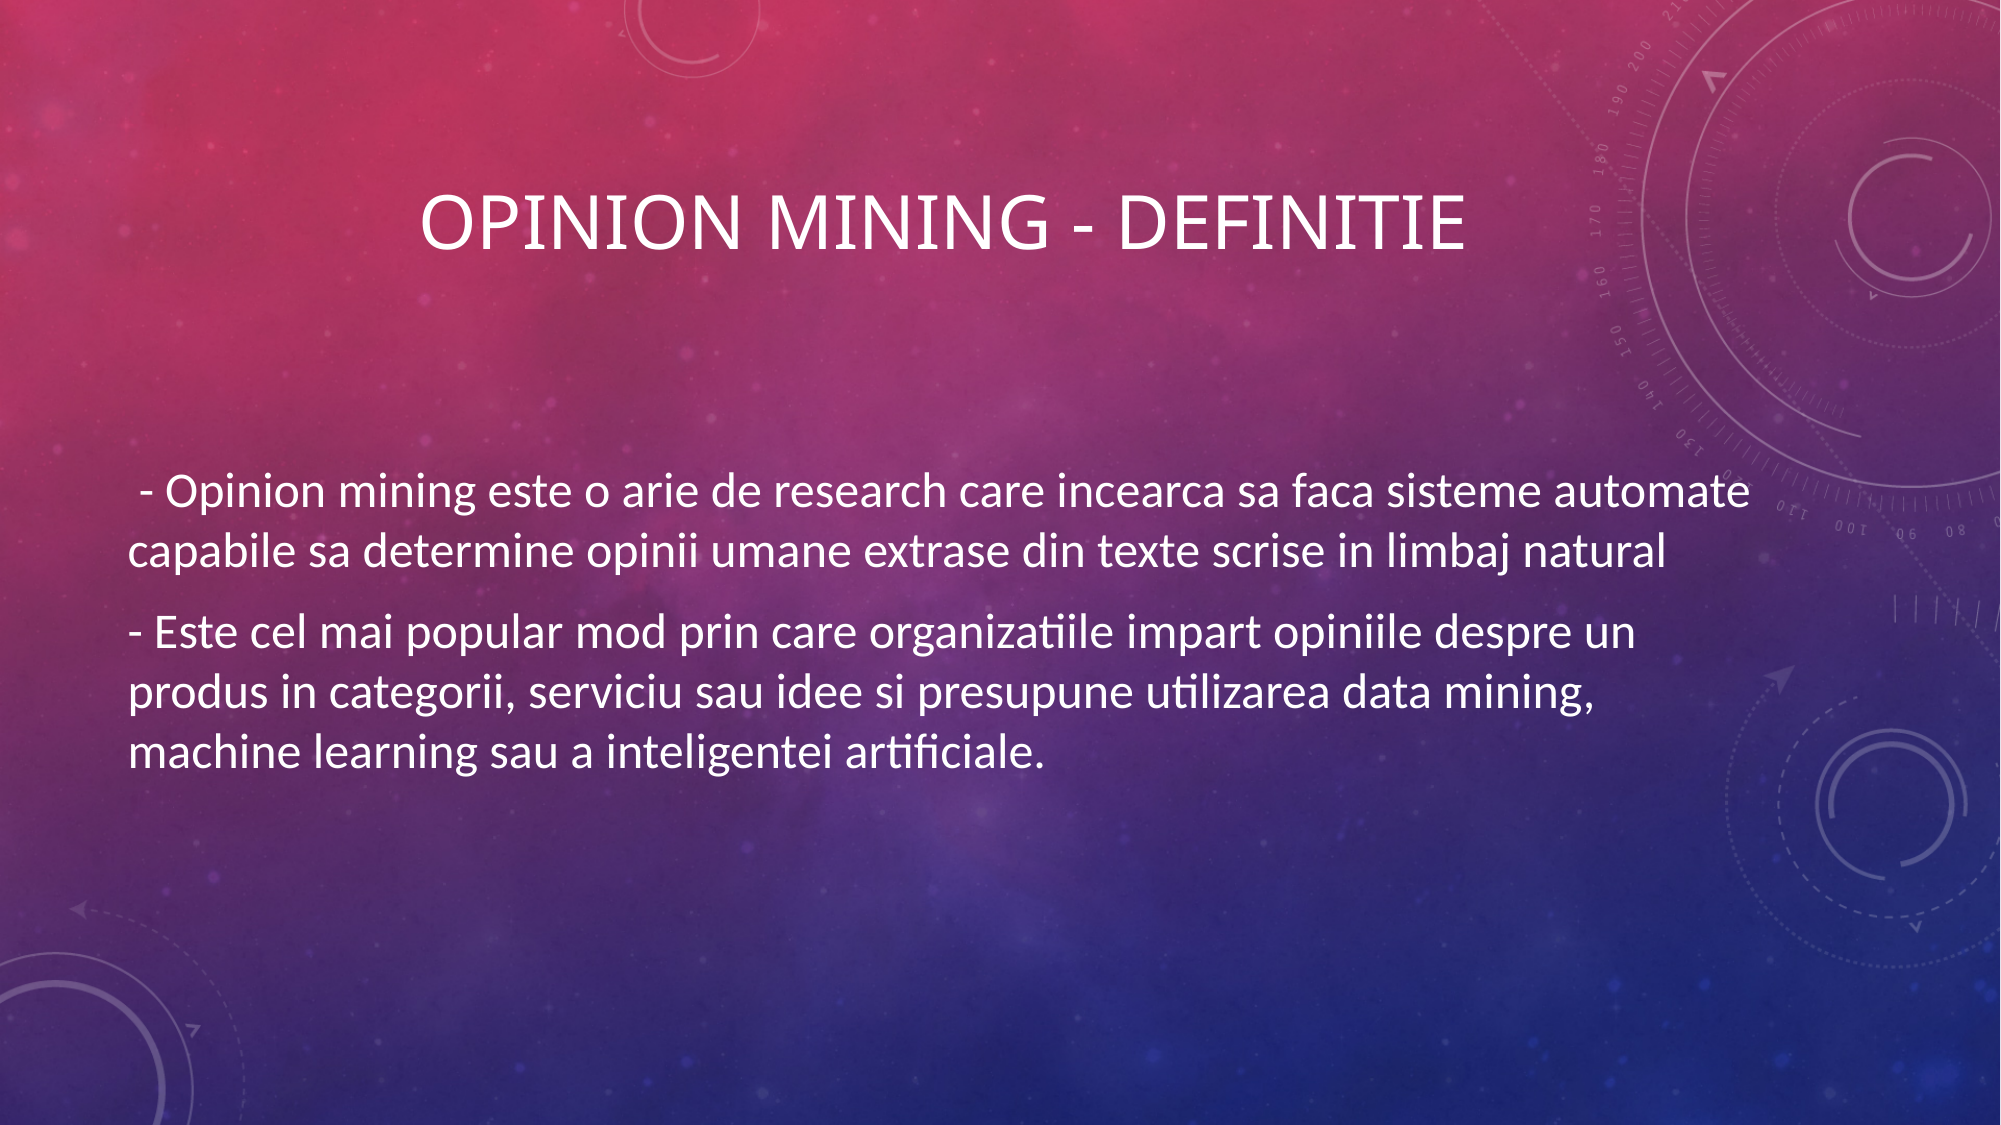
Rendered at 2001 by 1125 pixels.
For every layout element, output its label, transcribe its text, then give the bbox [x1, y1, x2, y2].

list - Opinion mining este o arie de research care incearca sa faca sisteme automate capabile sa determine opinii umane extrase din texte scrise in limbaj natural - Este cel mai popular mod prin care organizatiile impart opiniile despre un produs in categorii, serviciu sau idee si presupune utilizarea data mining, machine learning sau a inteligentei artificiale. [112, 351, 1775, 950]
picture [0, 0, 2001, 1125]
title Opinion mining - Definitie [112, 99, 1775, 339]
